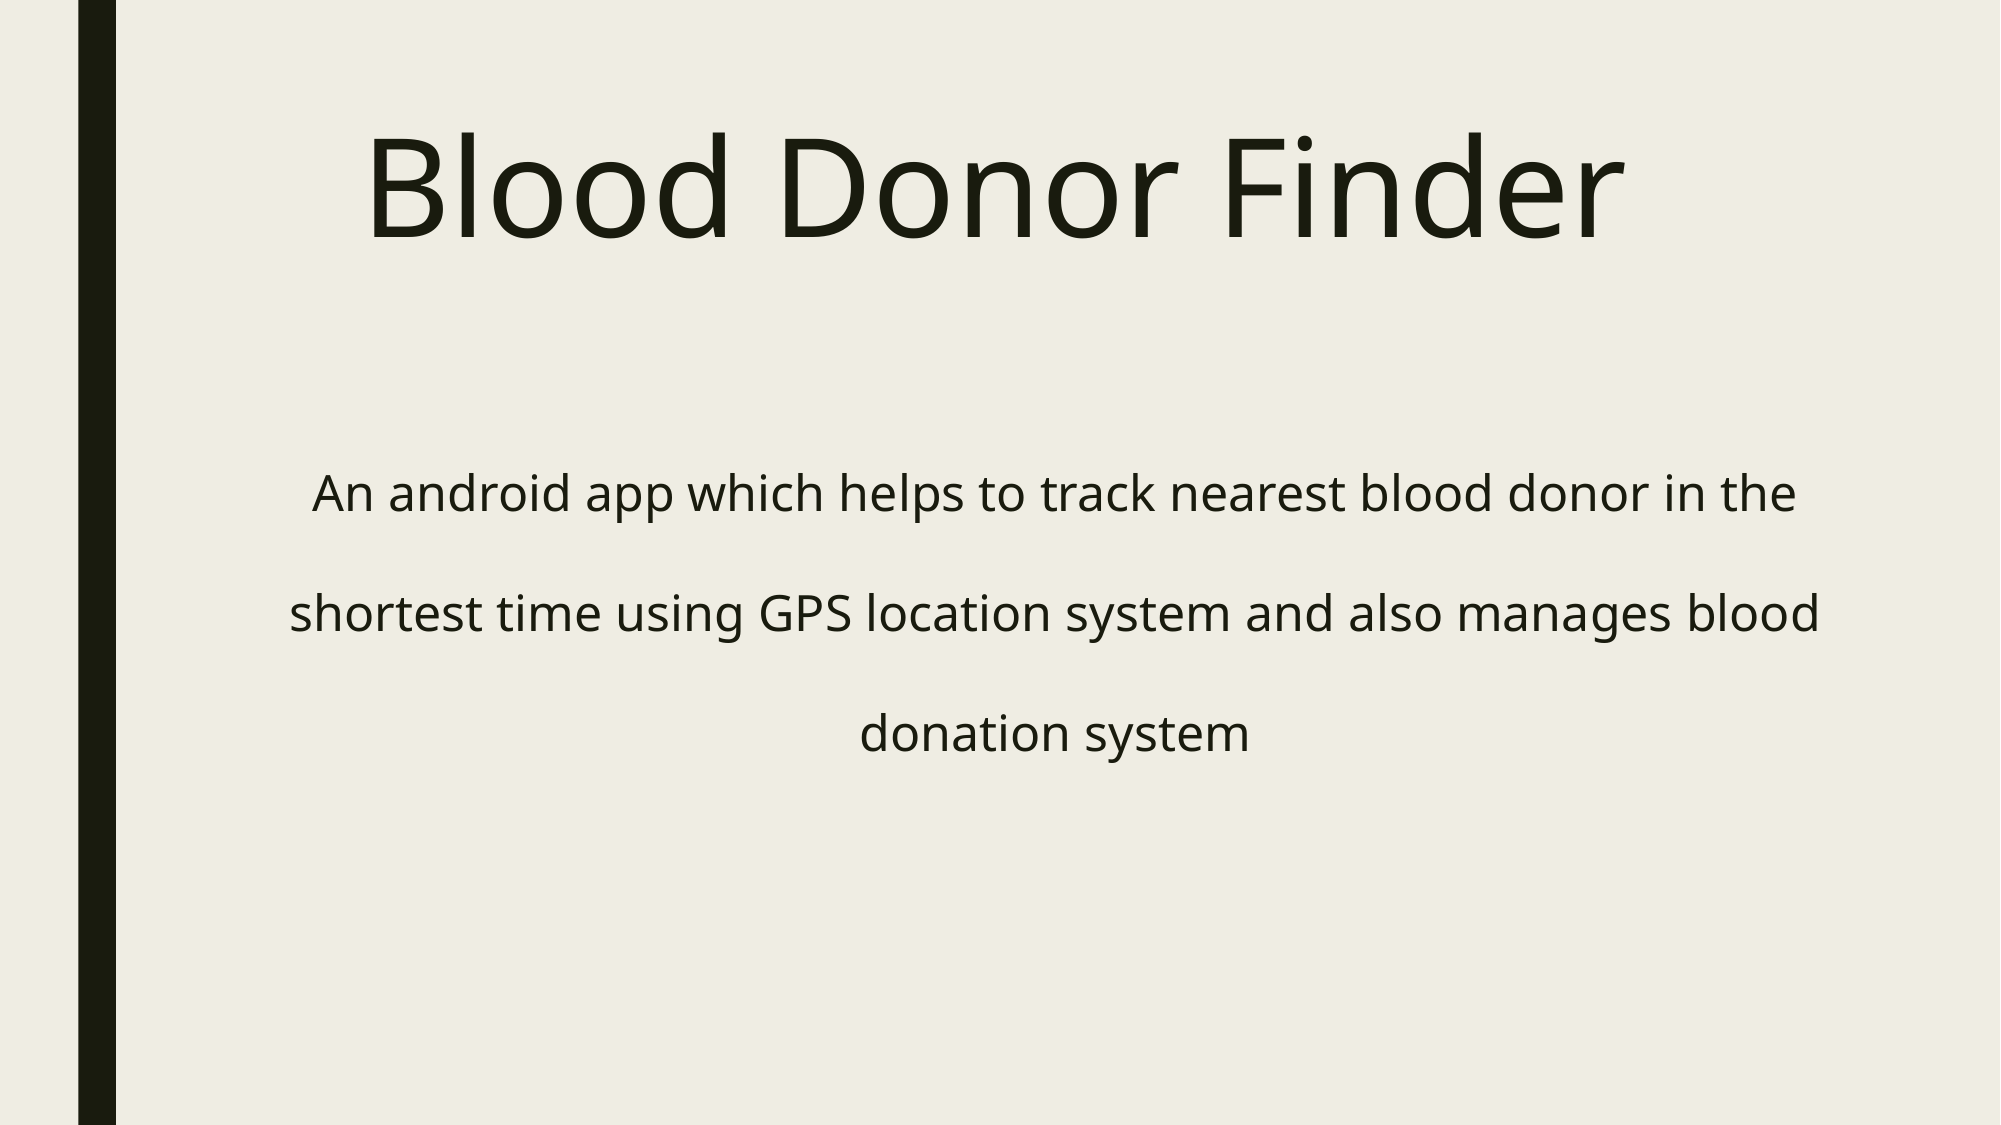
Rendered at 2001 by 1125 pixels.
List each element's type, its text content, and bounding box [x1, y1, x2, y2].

title Blood Donor Finder [225, 112, 1800, 357]
list An android app which helps to track nearest blood donor in the shortest time using GPS location system and also manages blood donation system [225, 393, 1887, 963]
